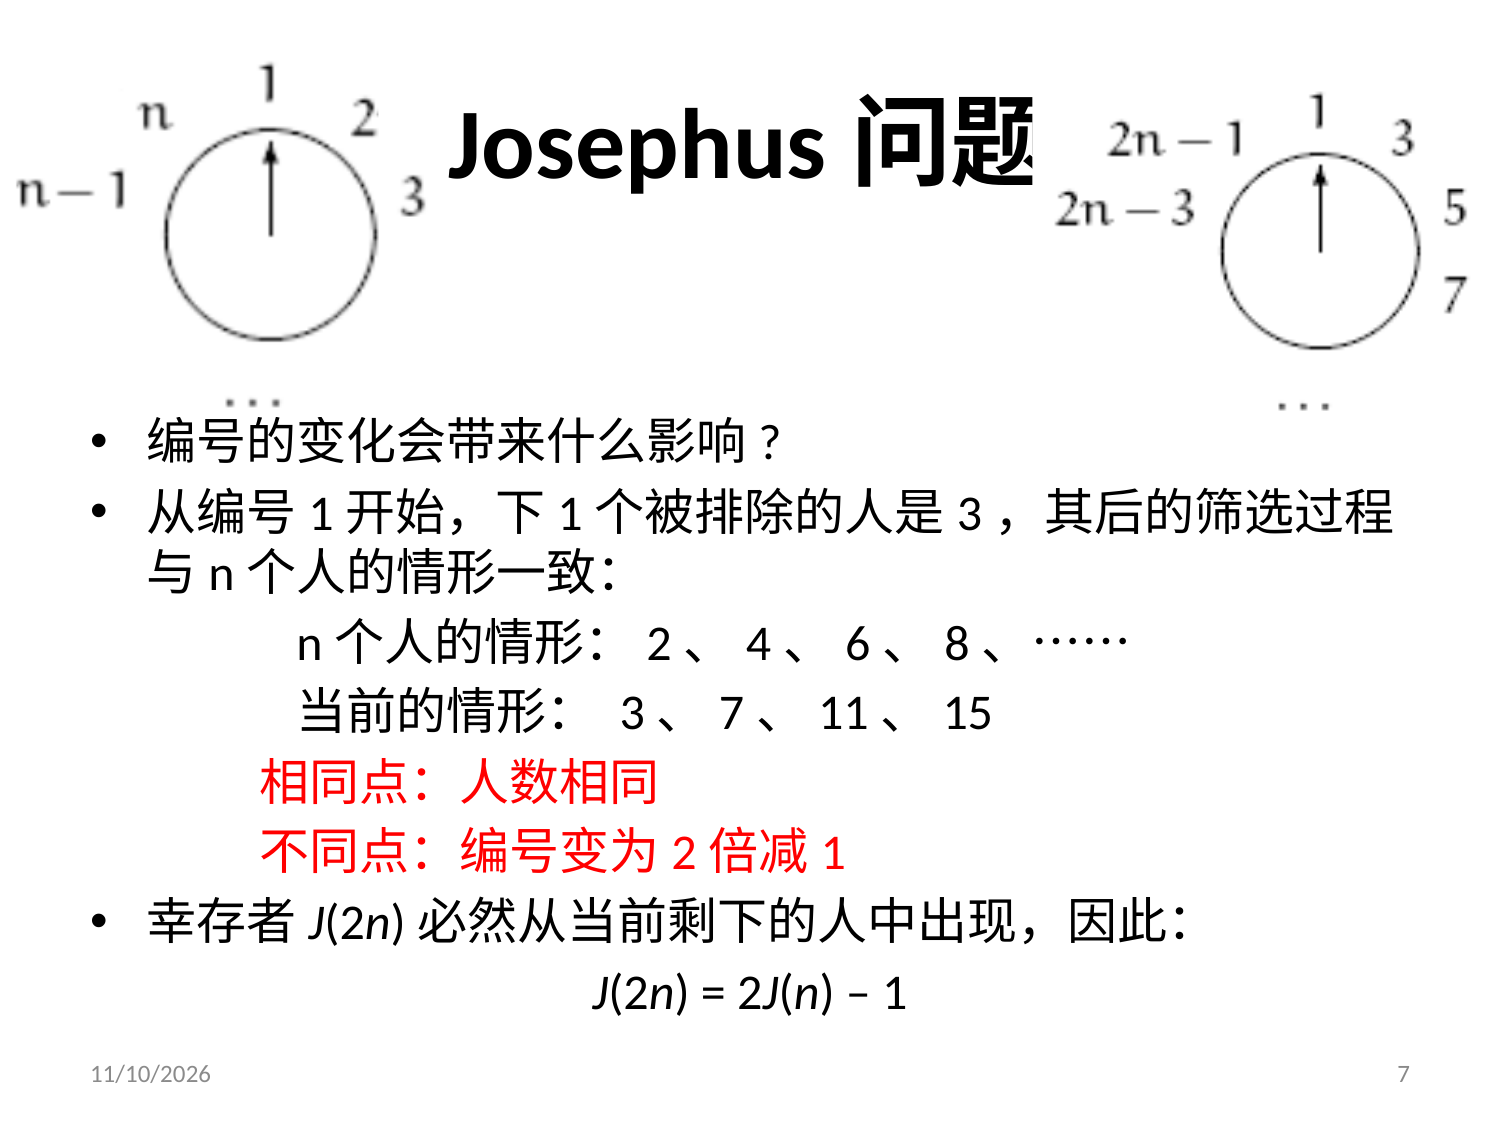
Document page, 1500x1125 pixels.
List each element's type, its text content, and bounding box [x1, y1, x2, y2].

slide_number 7 [1074, 1042, 1425, 1103]
title Josephus问题 [75, 45, 1425, 233]
picture [0, 54, 448, 417]
picture [1031, 77, 1500, 417]
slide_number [75, 1042, 425, 1103]
list 编号的变化会带来什么影响? 从编号1开始，下1个被排除的人是3，其后的筛选过程与n个人的情形一致： n个人的情形：2、4、6、8、…… 当前的情形： 3、7、11、15 相同点：人数相同 不同点：编号变为2倍减1 幸存者J(2n)必然从当前剩下的人中出现，因此： J(2n) = 2J(n) – 1 [75, 262, 1425, 1059]
